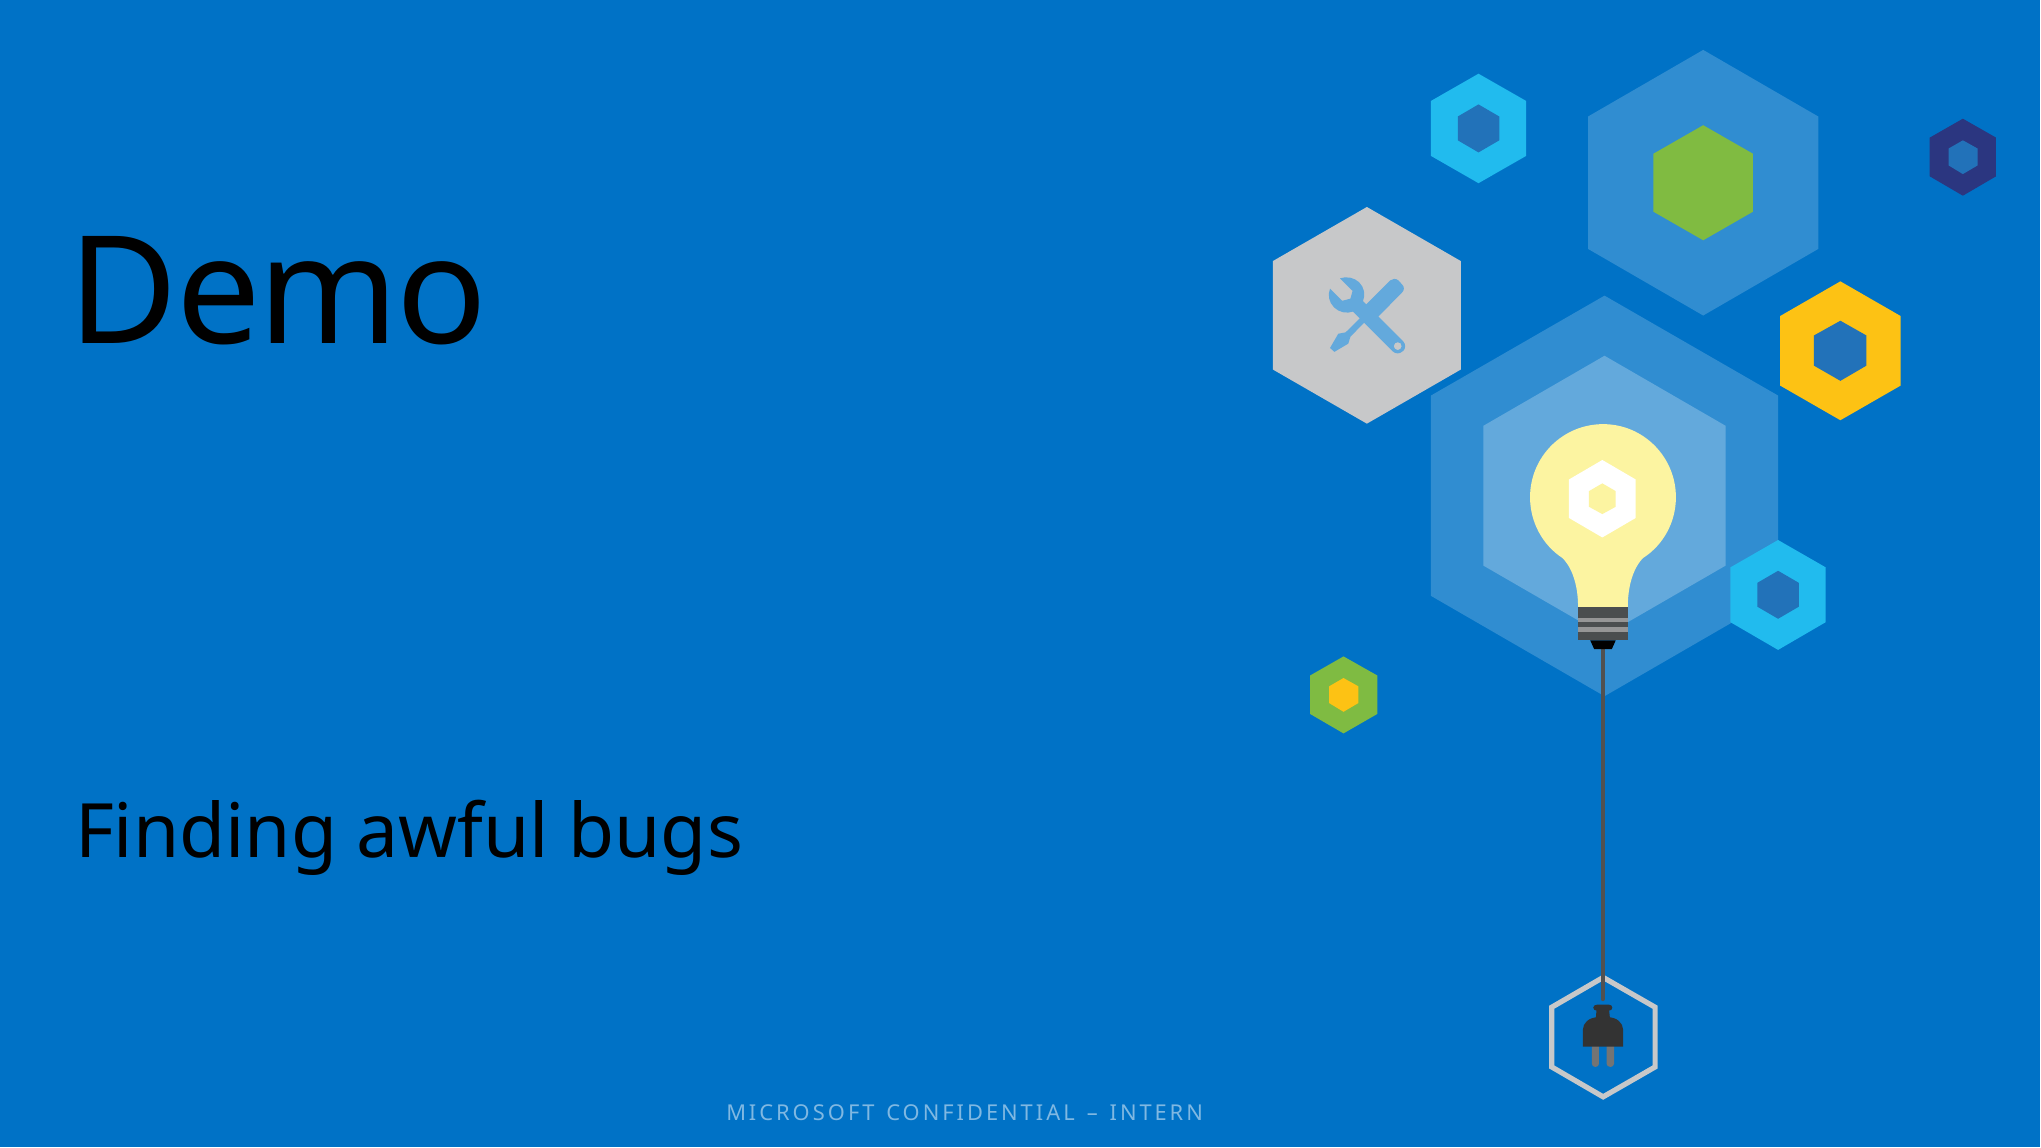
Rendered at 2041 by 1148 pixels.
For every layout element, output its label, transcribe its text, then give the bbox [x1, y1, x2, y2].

title Demo [45, 198, 1245, 768]
list Finding awful bugs [45, 768, 1246, 1069]
